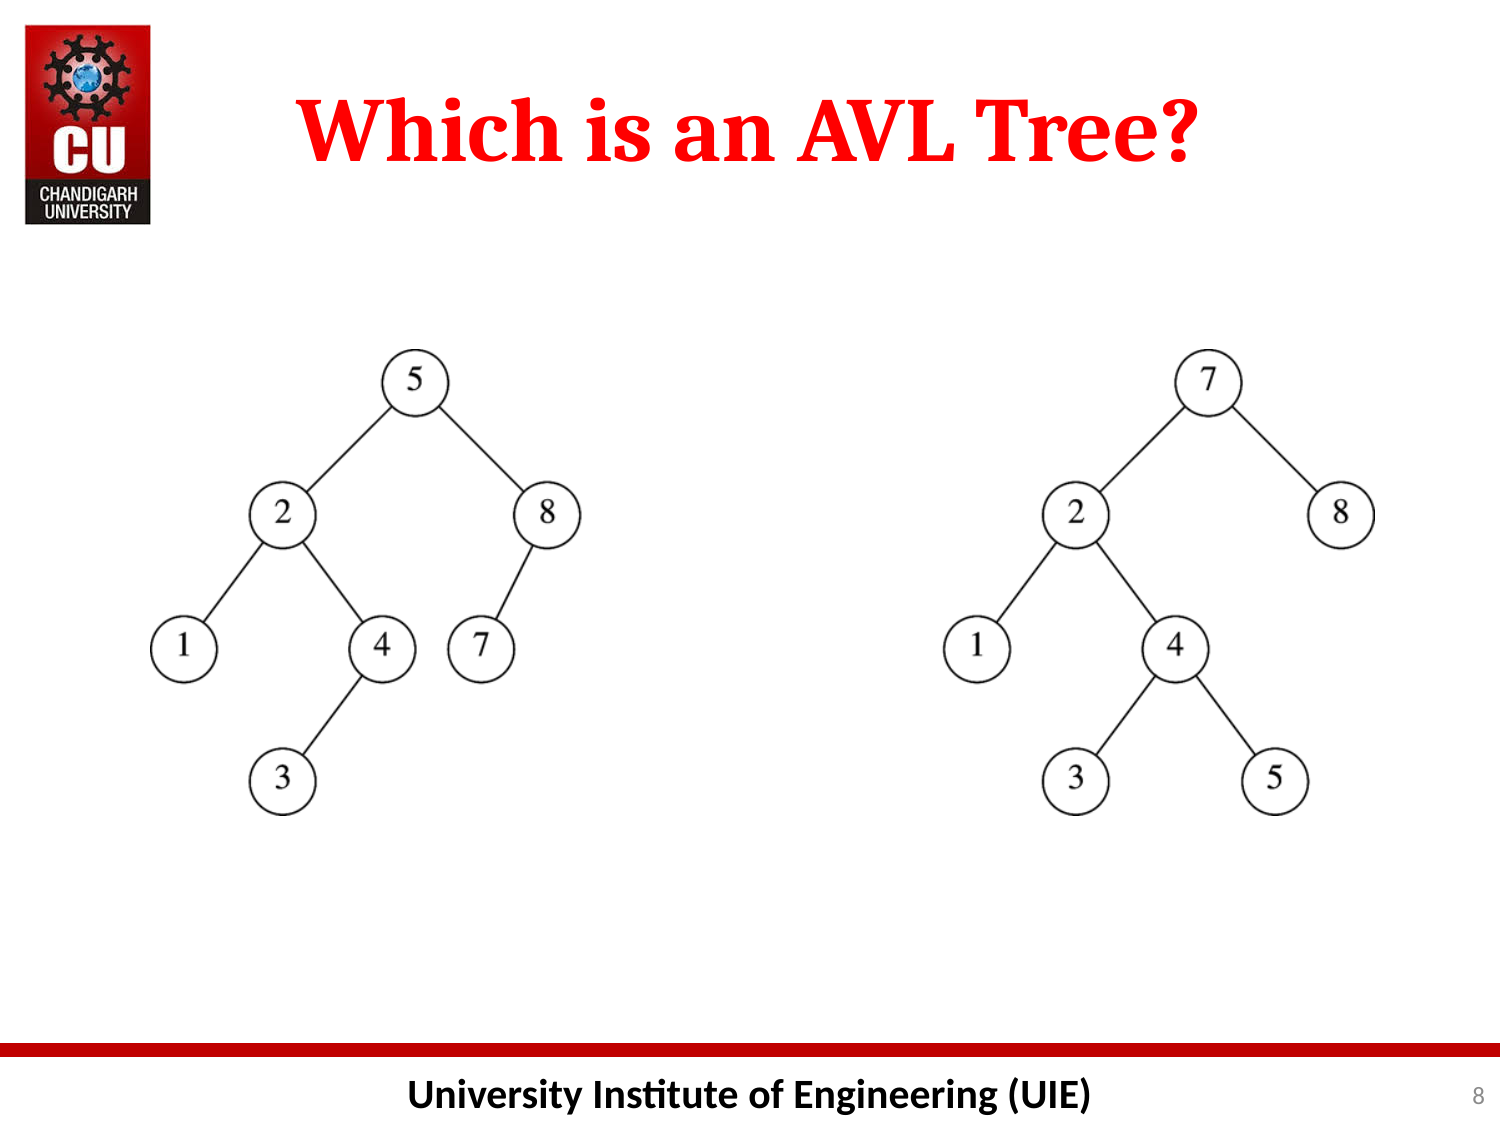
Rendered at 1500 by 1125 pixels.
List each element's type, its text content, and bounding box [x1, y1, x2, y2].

picture [24, 24, 151, 225]
picture [149, 349, 1376, 816]
title Which is an AVL Tree? [112, 62, 1388, 188]
slide_number 8 [1149, 1065, 1500, 1125]
